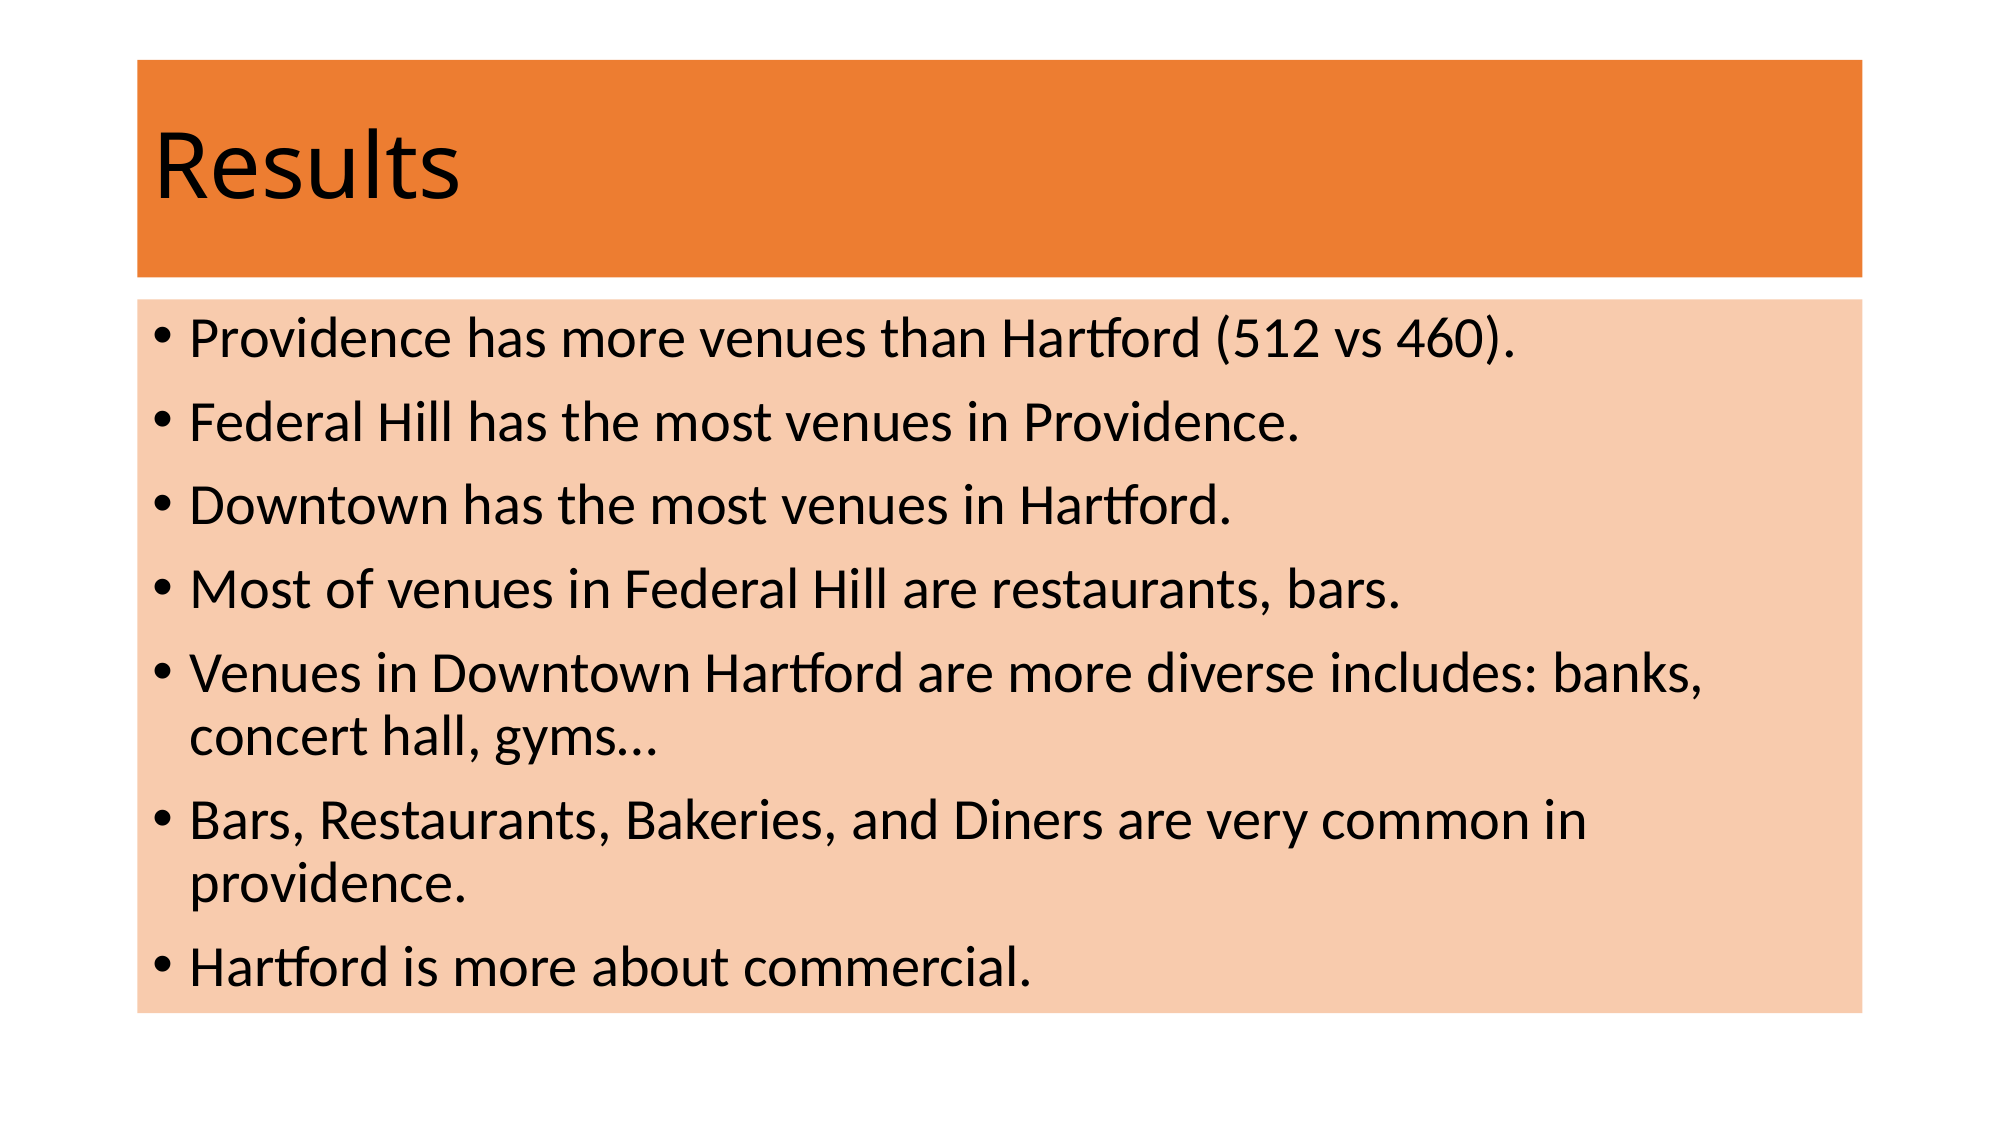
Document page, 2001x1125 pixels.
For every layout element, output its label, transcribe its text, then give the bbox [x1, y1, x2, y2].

title Results [137, 59, 1863, 278]
list Providence has more venues than Hartford (512 vs 460). Federal Hill has the most venues in Providence. Downtown has the most venues in Hartford. Most of venues in Federal Hill are restaurants, bars. Venues in Downtown Hartford are more diverse includes: banks, concert hall, gyms… Bars, Restaurants, Bakeries, and Diners are very common in providence. Hartford is more about commercial. [137, 299, 1863, 1014]
